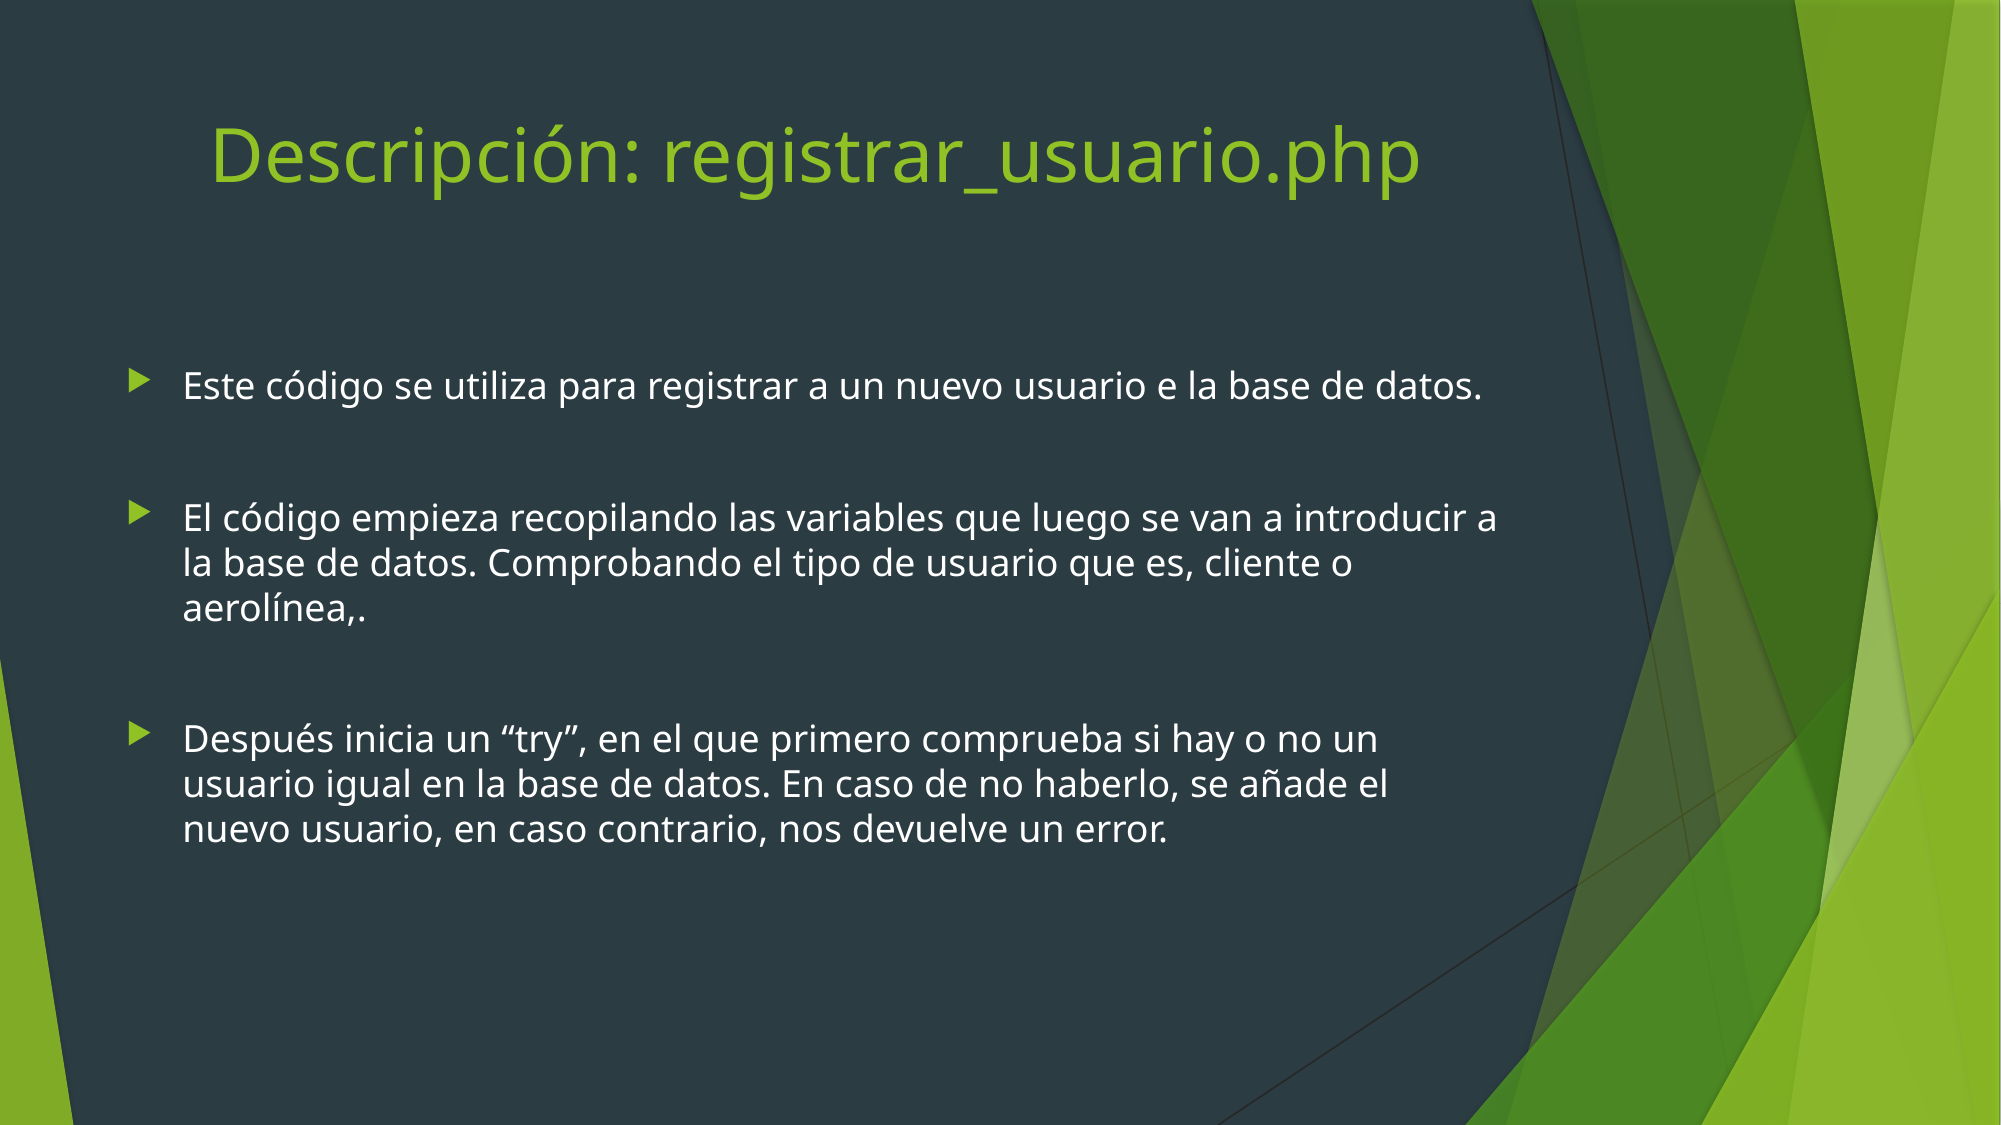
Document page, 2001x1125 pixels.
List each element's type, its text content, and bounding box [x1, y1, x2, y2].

title Descripción: registrar_usuario.php [111, 99, 1522, 317]
list Este código se utiliza para registrar a un nuevo usuario e la base de datos. El código empieza recopilando las variables que luego se van a introducir a la base de datos. Comprobando el tipo de usuario que es, cliente o aerolínea,. Después inicia un “try”, en el que primero comprueba si hay o no un usuario igual en la base de datos. En caso de no haberlo, se añade el nuevo usuario, en caso contrario, nos devuelve un error. [111, 354, 1522, 992]
